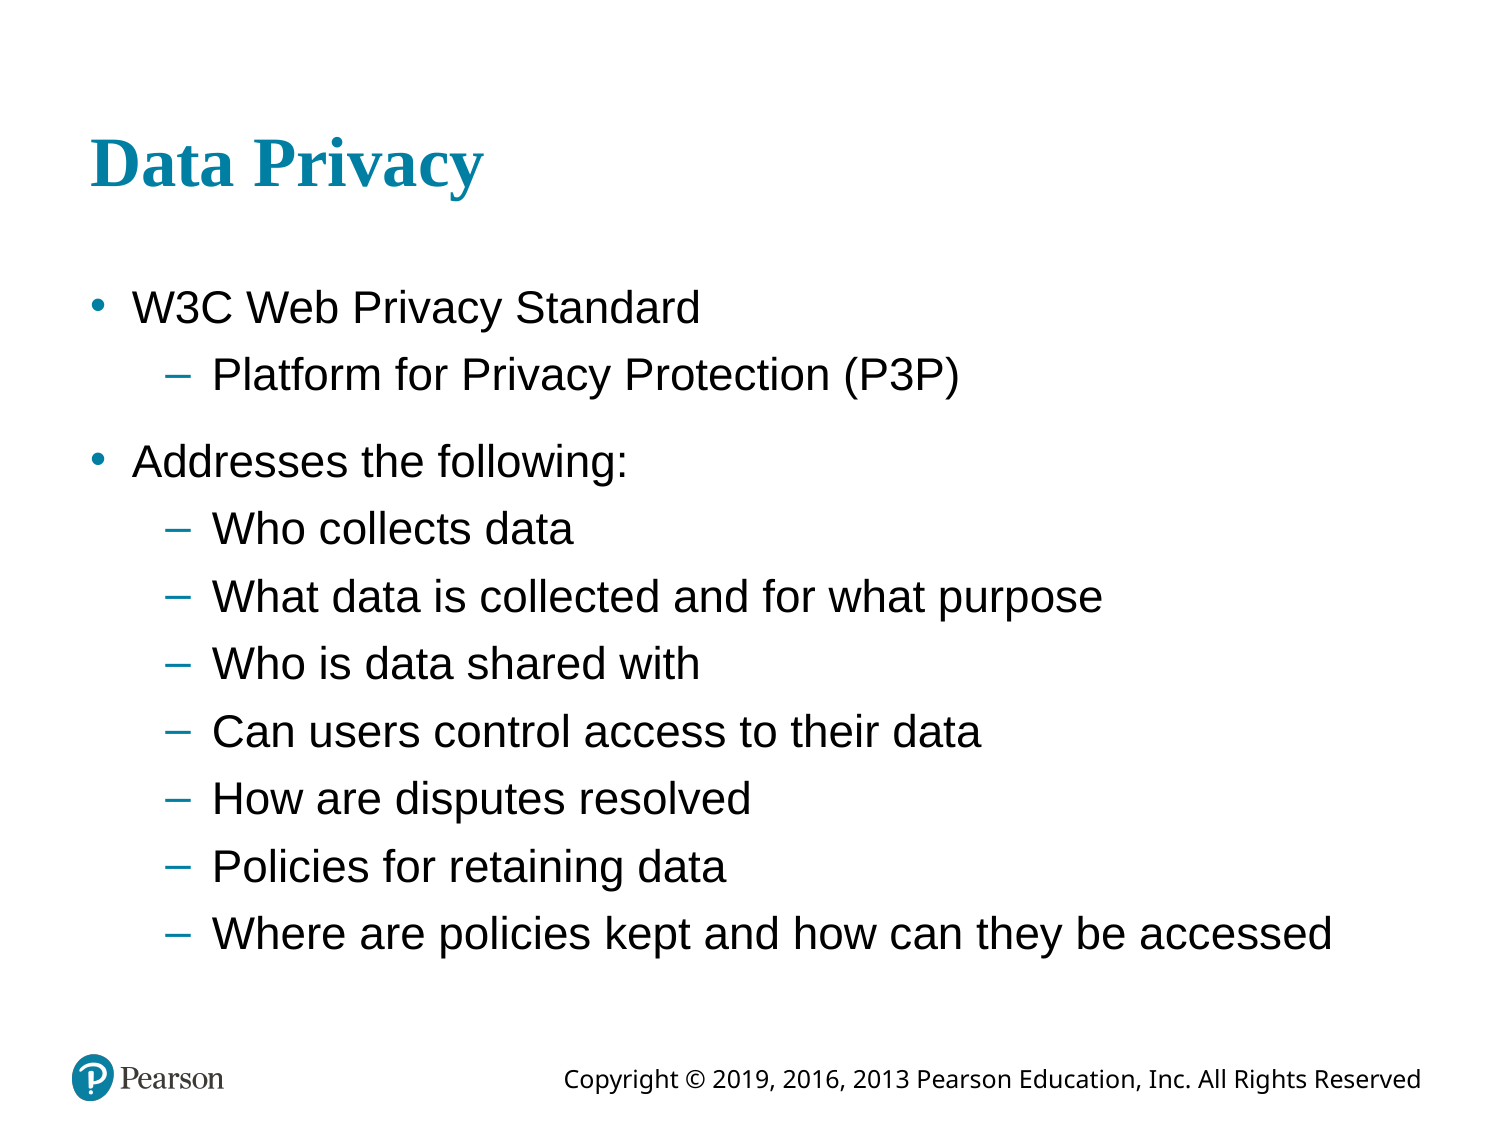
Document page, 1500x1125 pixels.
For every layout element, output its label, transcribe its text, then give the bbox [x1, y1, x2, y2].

title Data Privacy [75, 35, 1425, 216]
picture [72, 1087, 83, 1101]
picture [98, 1054, 224, 1101]
list W3C Web Privacy Standard Platform for Privacy Protection (P3P) Addresses the following: Who collects data What data is collected and for what purpose Who is data shared with Can users control access to their data How are disputes resolved Policies for retaining data Where are policies kept and how can they be accessed [75, 262, 1425, 1005]
picture [72, 1054, 88, 1070]
picture [80, 1063, 106, 1088]
